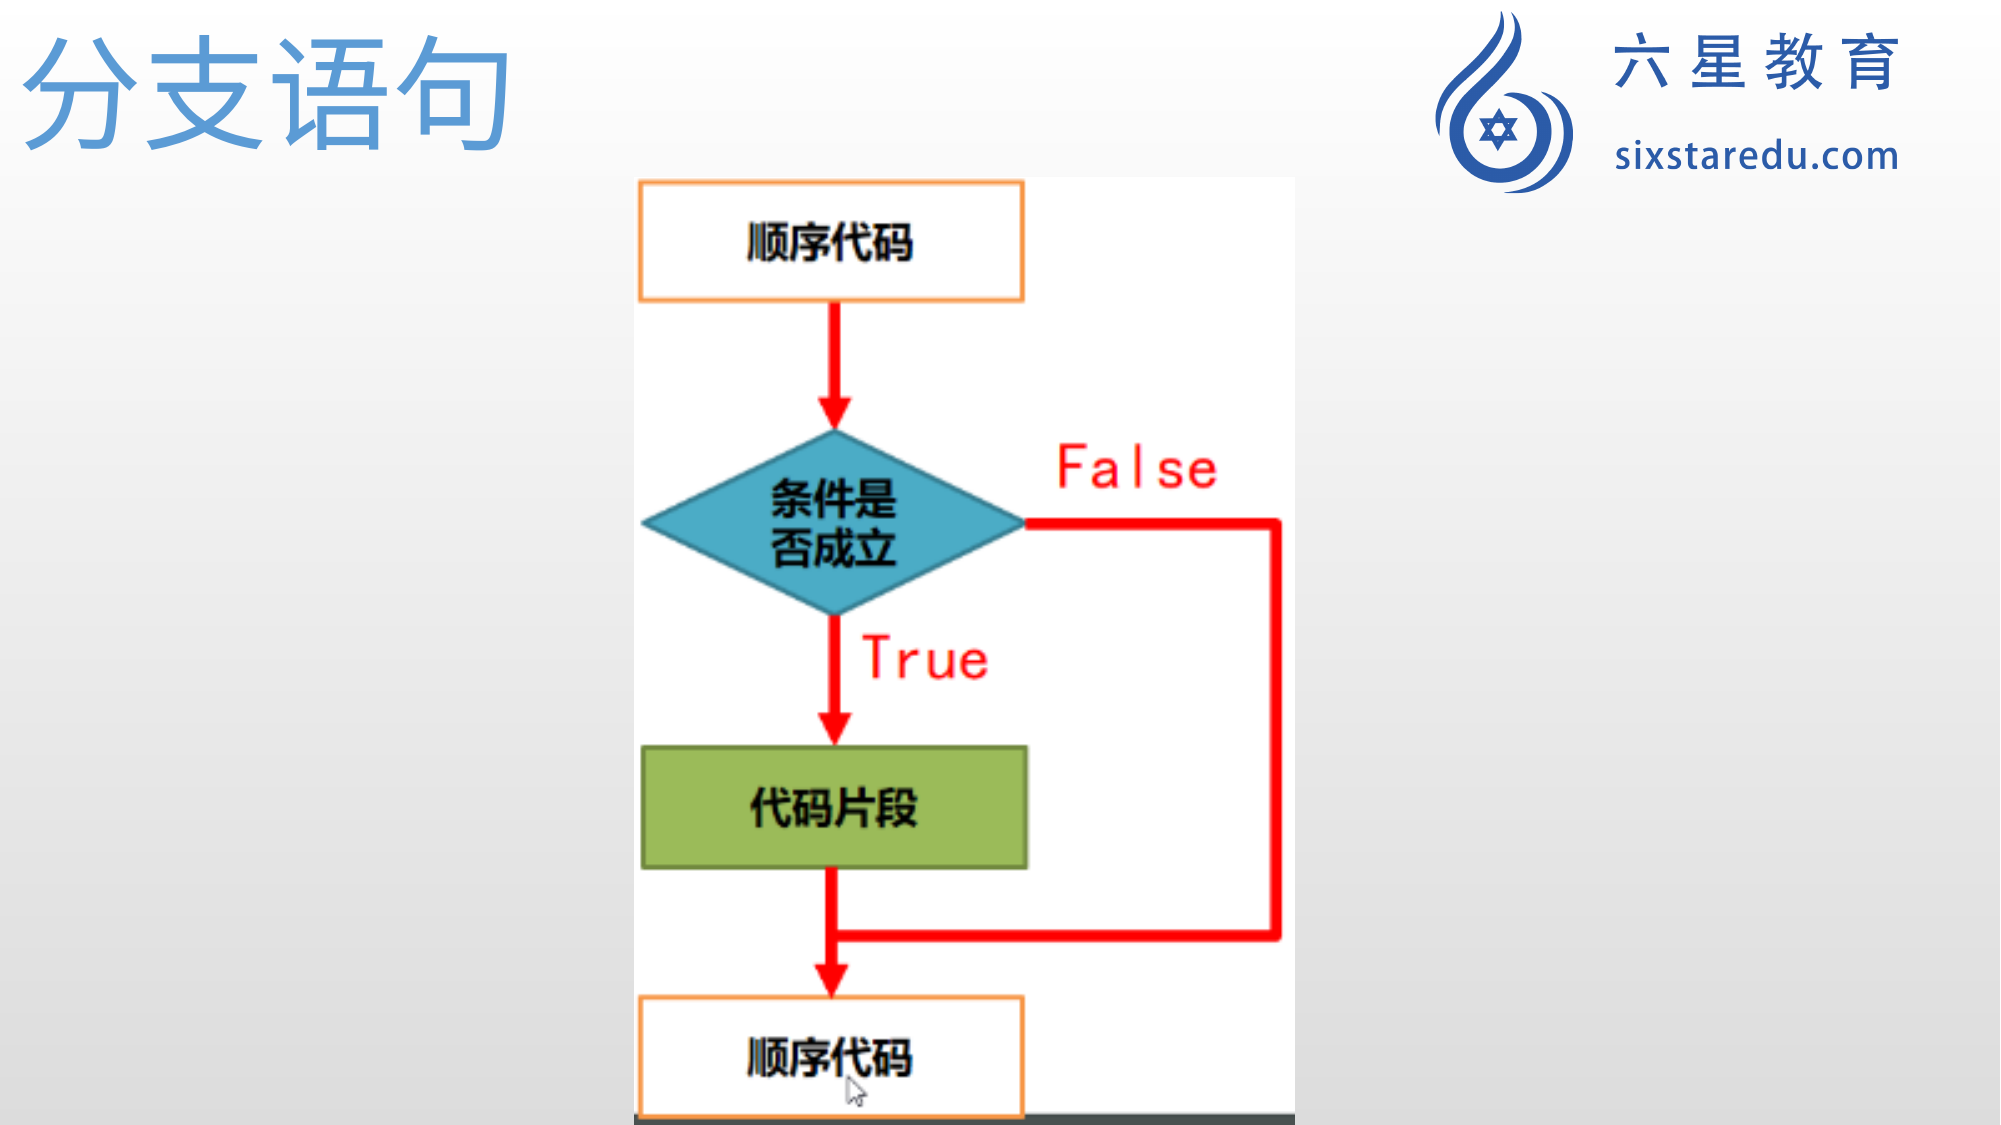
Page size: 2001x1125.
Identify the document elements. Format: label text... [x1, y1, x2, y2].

picture [634, 0, 2000, 1125]
text_box 分支语句 [2, 8, 1077, 174]
